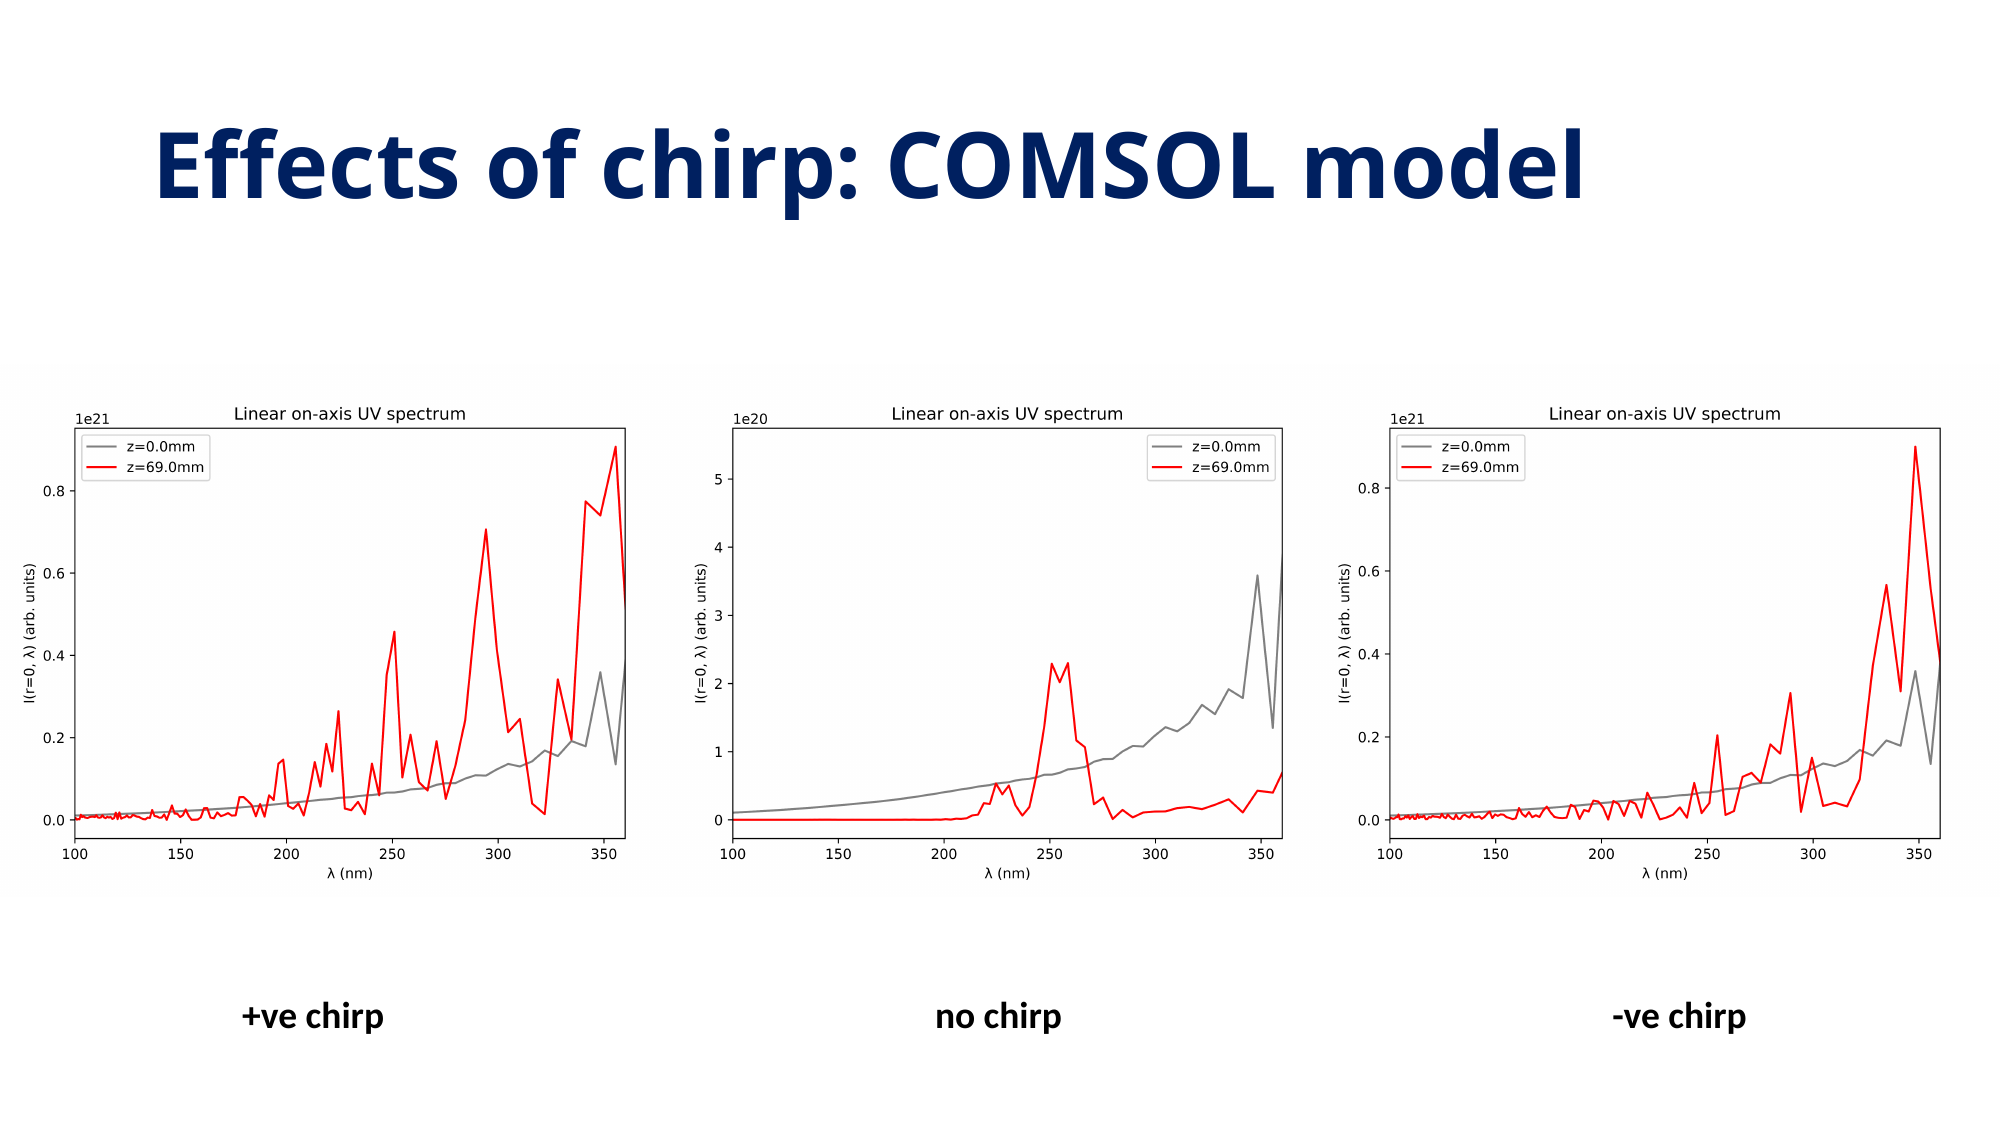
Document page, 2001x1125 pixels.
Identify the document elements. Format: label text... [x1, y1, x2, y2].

text_box +ve chirp [227, 984, 399, 1044]
title Effects of chirp: COMSOL model [137, 59, 1863, 278]
picture [0, 364, 2000, 897]
text_box -ve chirp [1597, 984, 1807, 1044]
text_box no chirp [920, 984, 1077, 1044]
